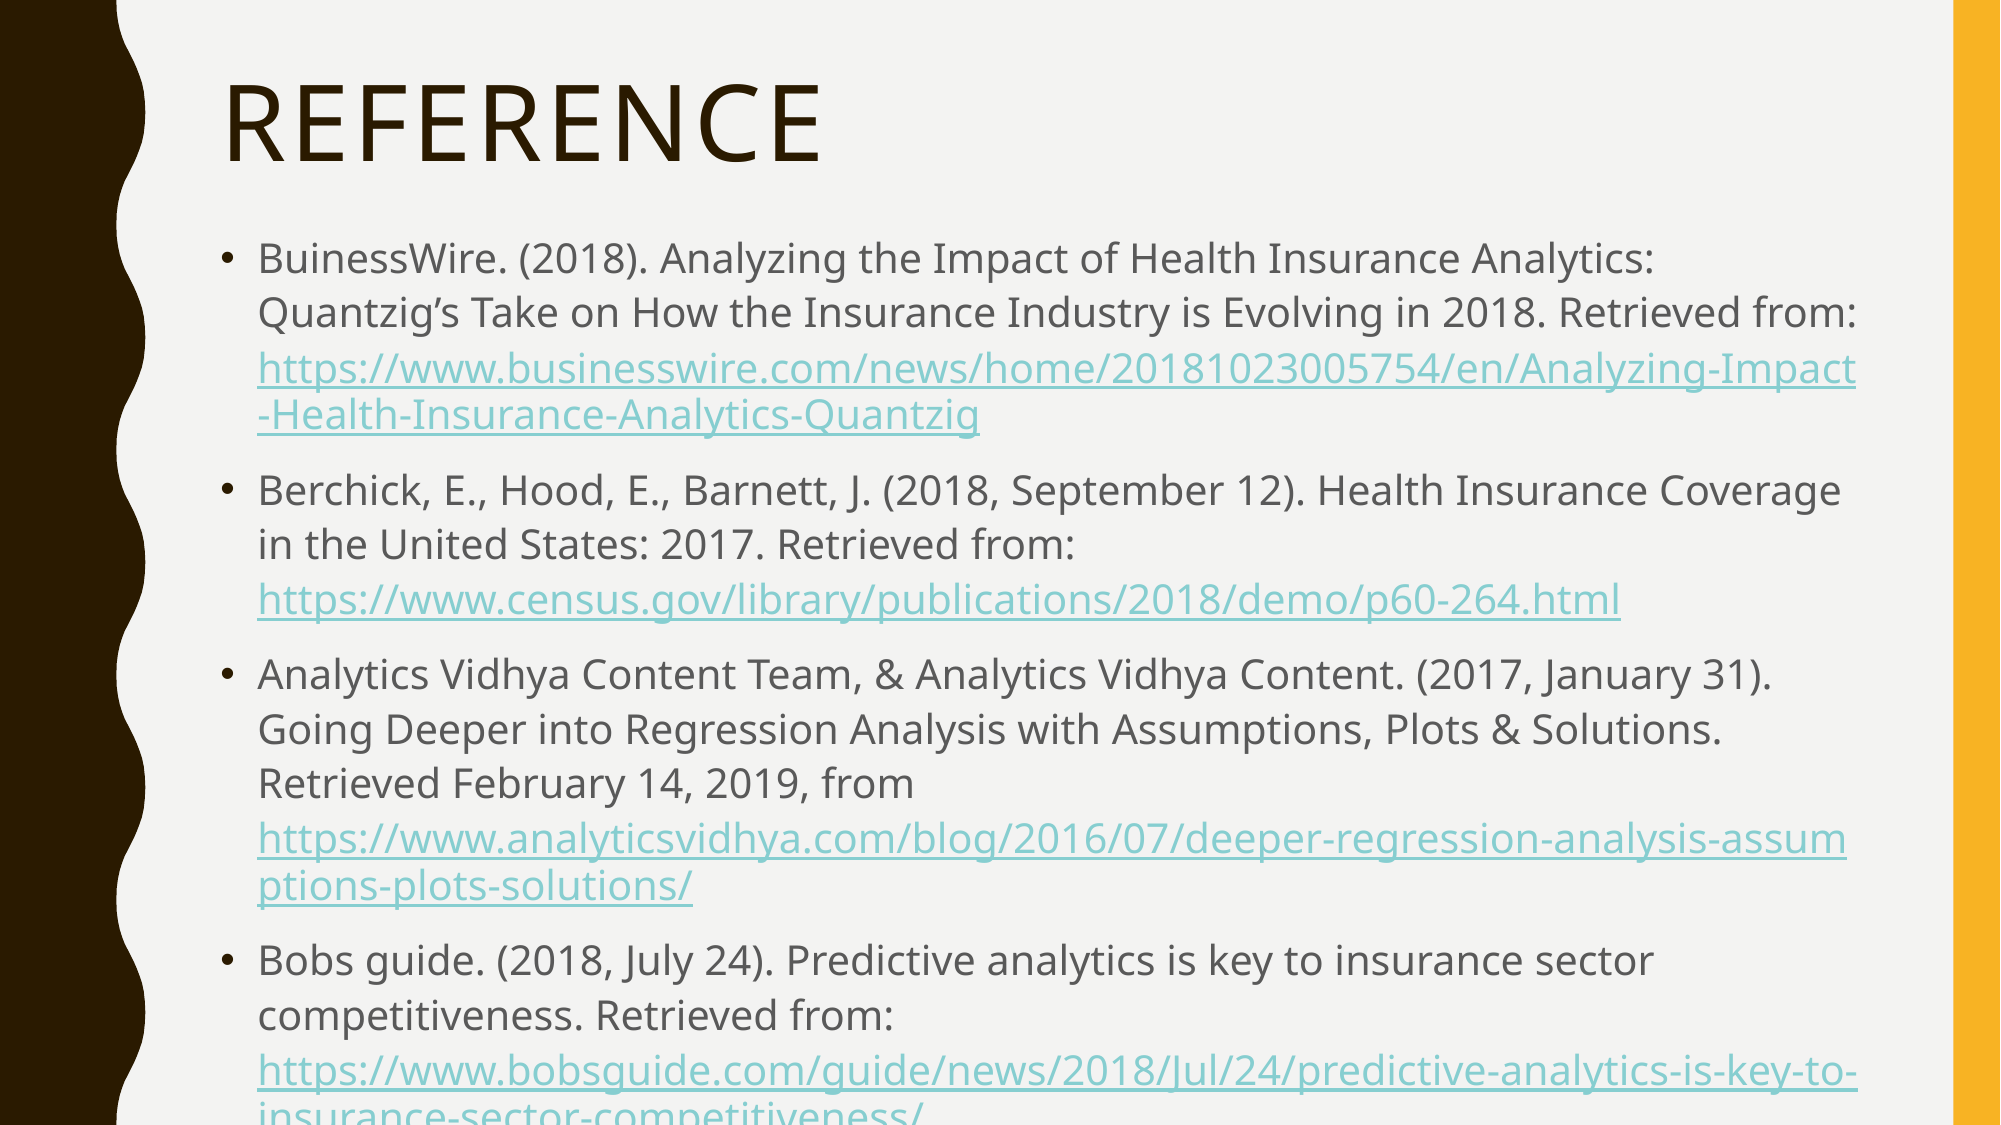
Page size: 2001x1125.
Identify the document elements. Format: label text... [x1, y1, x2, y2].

title reference [205, 62, 1875, 219]
list BuinessWire. (2018). Analyzing the Impact of Health Insurance Analytics: Quantzig’s Take on How the Insurance Industry is Evolving in 2018. Retrieved from: https://www.businesswire.com/news/home/20181023005754/en/Analyzing-Impact-Health-Insurance-Analytics-Quantzig Berchick, E., Hood, E., Barnett, J. (2018, September 12). Health Insurance Coverage in the United States: 2017. Retrieved from: https://www.census.gov/library/publications/2018/demo/p60-264.html Analytics Vidhya Content Team, & Analytics Vidhya Content. (2017, January 31). Going Deeper into Regression Analysis with Assumptions, Plots & Solutions. Retrieved February 14, 2019, from https://www.analyticsvidhya.com/blog/2016/07/deeper-regression-analysis-assumptions-plots-solutions/ Bobs guide. (2018, July 24). Predictive analytics is key to insurance sector competitiveness. Retrieved from: https://www.bobsguide.com/guide/news/2018/Jul/24/predictive-analytics-is-key-to-insurance-sector-competitiveness/ [205, 219, 1875, 1027]
